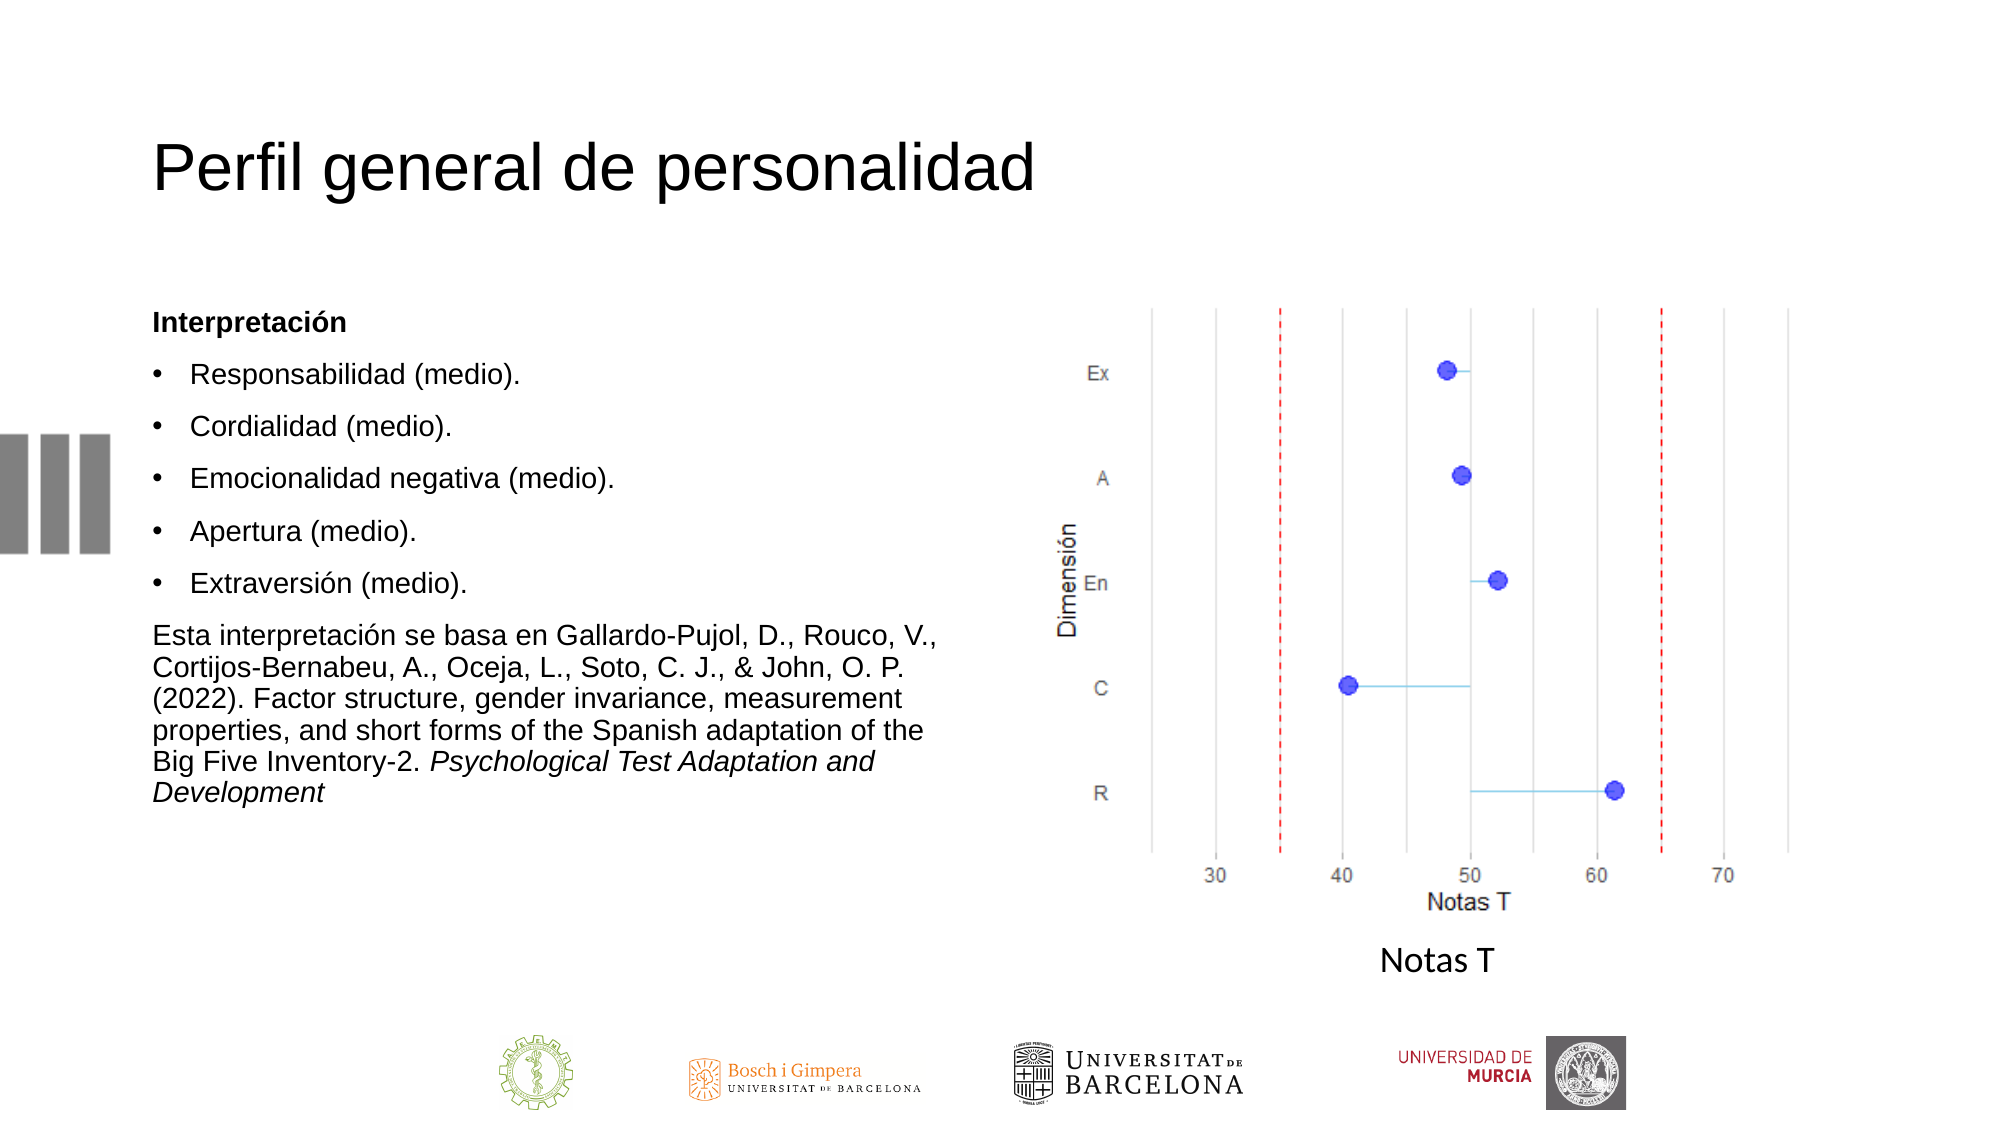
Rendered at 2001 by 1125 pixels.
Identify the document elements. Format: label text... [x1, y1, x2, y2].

picture [499, 1035, 573, 1110]
title Perfil general de personalidad [137, 59, 1863, 278]
picture [0, 420, 123, 563]
picture [1014, 1042, 1243, 1105]
picture [1043, 297, 1832, 928]
text_box Notas T [1012, 927, 1863, 1011]
picture [684, 1031, 926, 1125]
list Interpretación Responsabilidad (medio). Cordialidad (medio). Emocionalidad negativa (medio). Apertura (medio). Extraversión (medio). Esta interpretación se basa en Gallardo-Pujol, D., Rouco, V., Cortijos-Bernabeu, A., Oceja, L., Soto, C. J., & John, O. P. (2022). Factor structure, gender invariance, measurement properties, and short forms of the Spanish adaptation of the Big Five Inventory-2. Psychological Test Adaptation and Development [137, 299, 988, 1014]
picture [1331, 1036, 1627, 1110]
